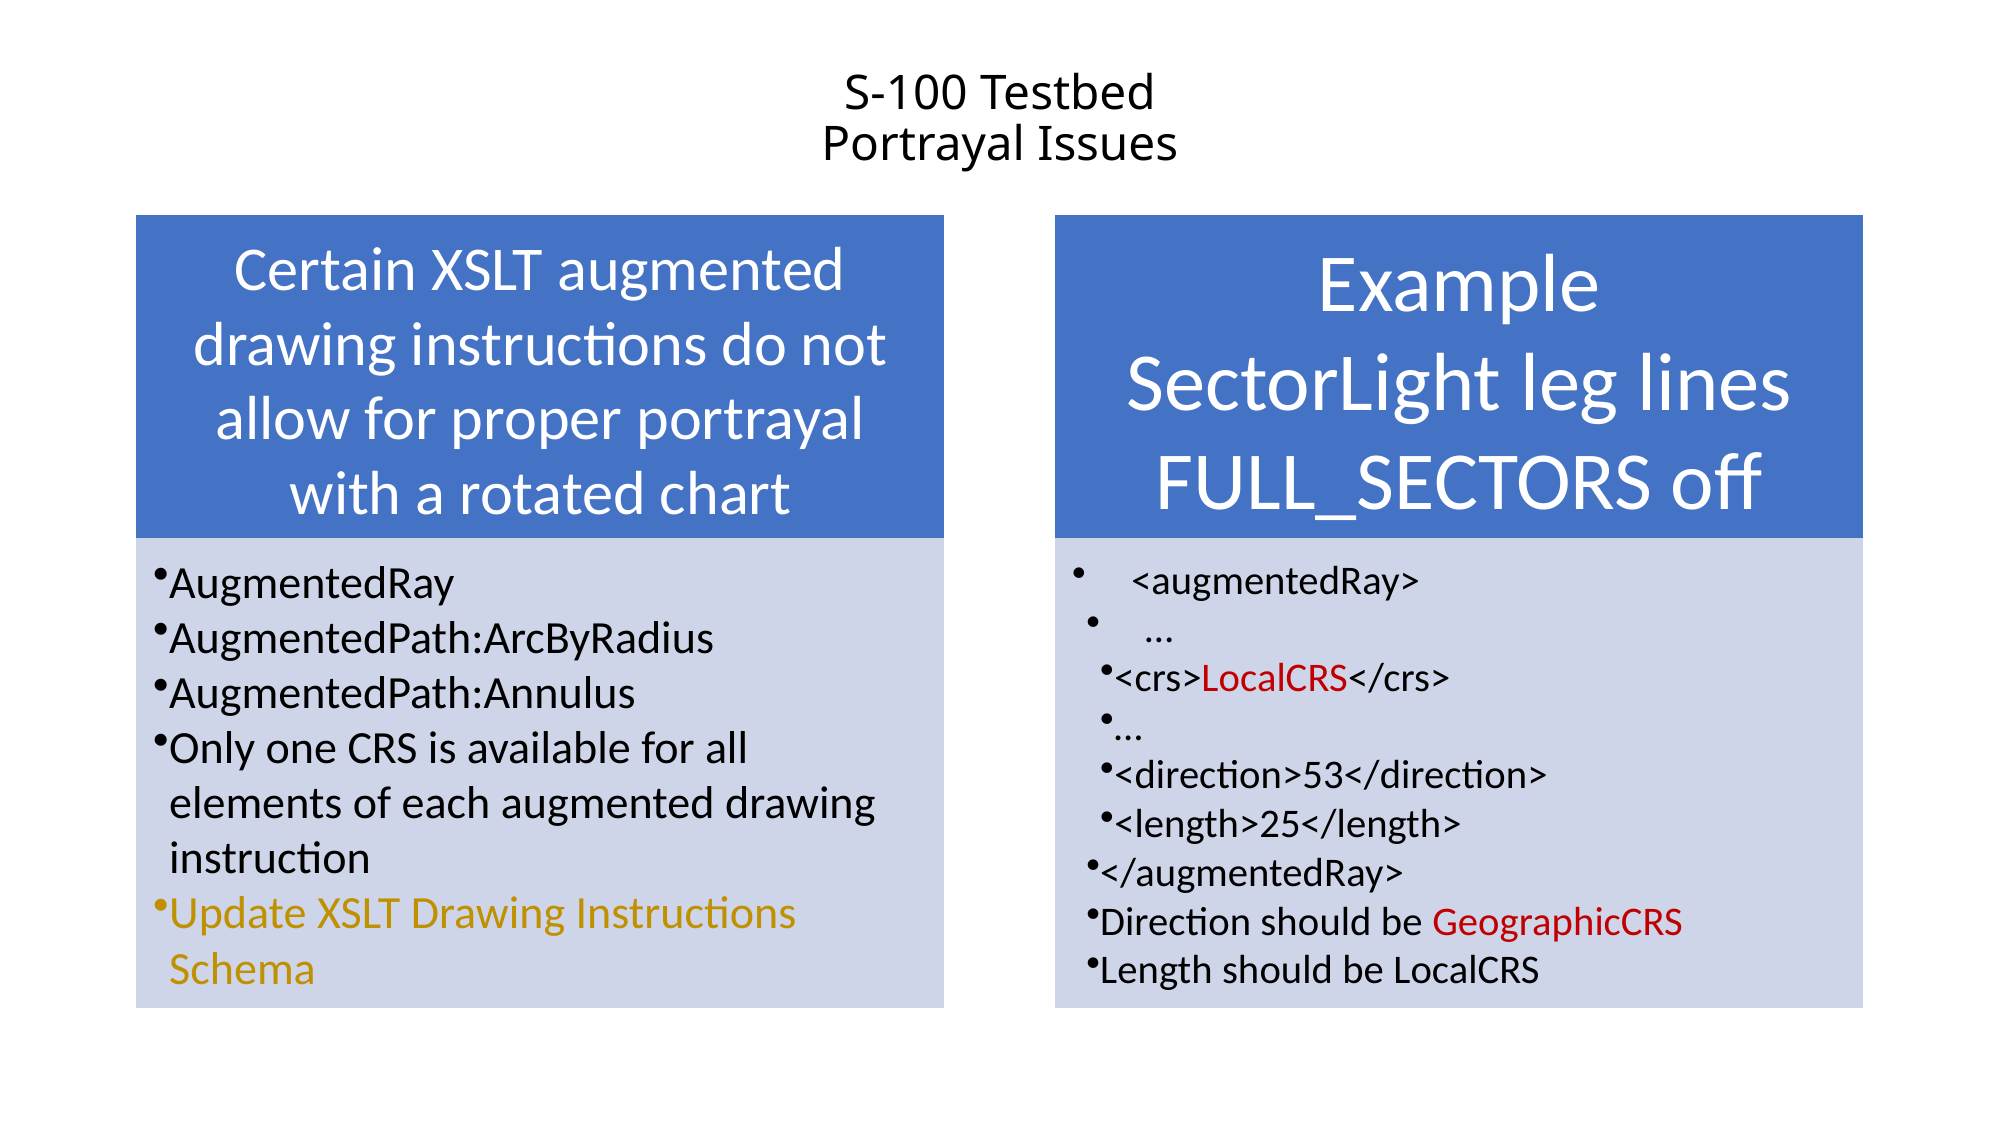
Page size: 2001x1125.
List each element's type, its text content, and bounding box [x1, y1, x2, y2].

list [137, 209, 1863, 1014]
title S-100 Testbed Portrayal Issues [137, 59, 1863, 179]
